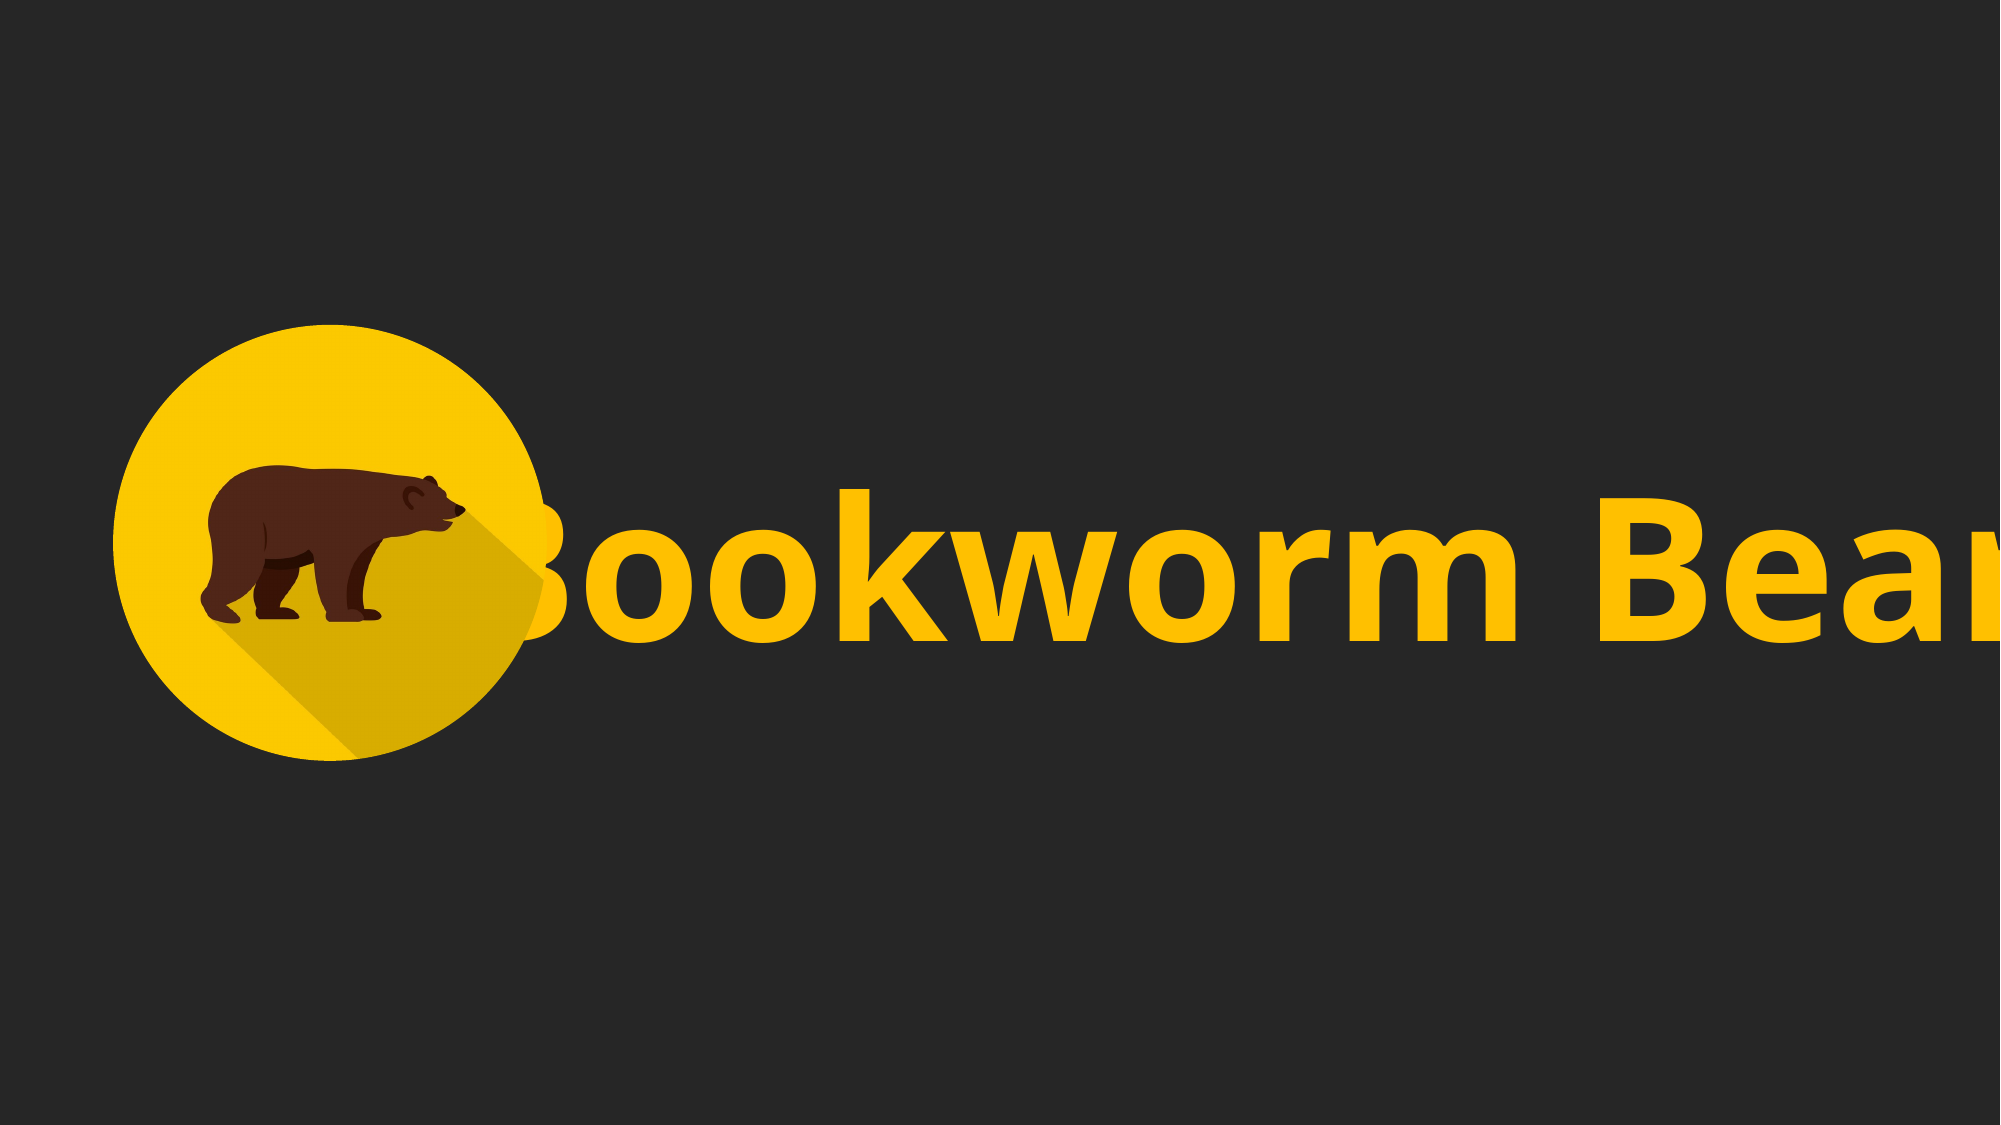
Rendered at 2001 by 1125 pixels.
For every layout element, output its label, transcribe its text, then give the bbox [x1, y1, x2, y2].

text_box Bookworm Bear [547, 433, 2000, 689]
picture [113, 324, 547, 761]
